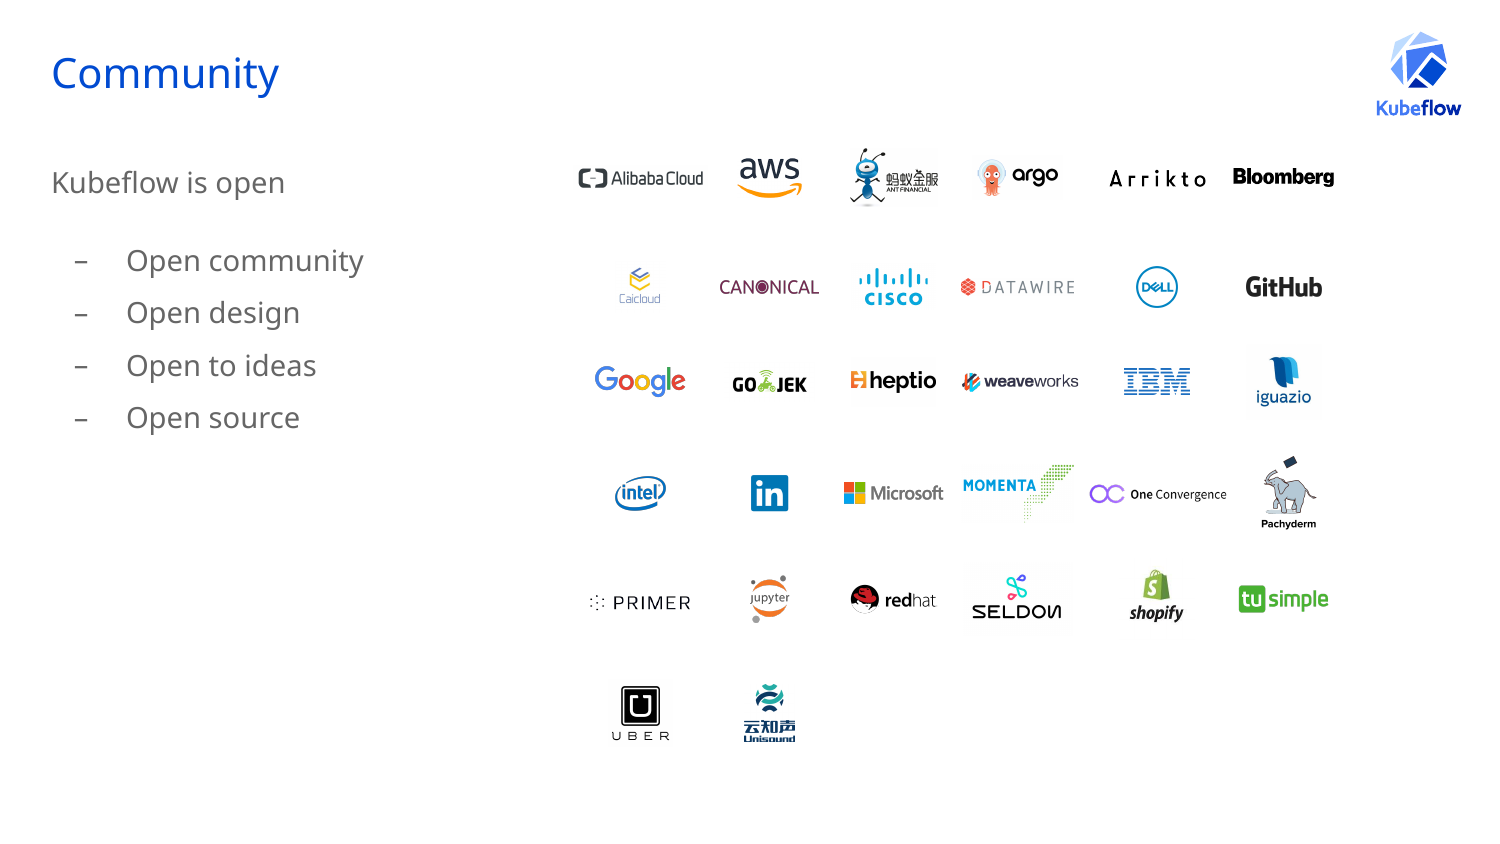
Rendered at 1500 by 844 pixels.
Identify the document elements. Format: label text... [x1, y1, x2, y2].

picture [963, 562, 1073, 636]
picture [1232, 168, 1335, 187]
picture [615, 475, 666, 511]
picture [851, 263, 937, 311]
picture [1245, 344, 1322, 420]
picture [757, 489, 762, 506]
picture [961, 278, 1075, 296]
picture [844, 482, 944, 505]
picture [851, 357, 937, 407]
picture [1106, 164, 1208, 191]
picture [1245, 276, 1322, 298]
picture [594, 366, 686, 398]
picture [572, 578, 708, 620]
picture [1136, 265, 1178, 280]
picture [1124, 368, 1190, 396]
picture [750, 474, 789, 513]
picture [849, 148, 938, 207]
picture [607, 678, 674, 747]
picture [1139, 269, 1175, 305]
picture [572, 165, 708, 190]
picture [1165, 295, 1178, 308]
picture [744, 684, 795, 742]
picture [724, 362, 815, 402]
picture [1136, 294, 1149, 308]
list Kubeflow is open Open community Open design Open to ideas Open source [51, 147, 409, 622]
picture [736, 158, 803, 198]
title Community [51, 47, 1449, 189]
picture [766, 489, 783, 506]
picture [1248, 452, 1319, 535]
picture [744, 573, 795, 626]
picture [849, 583, 938, 615]
picture [950, 361, 1086, 403]
picture [1238, 585, 1329, 613]
picture [961, 464, 1075, 523]
picture [1088, 482, 1227, 505]
picture [615, 260, 666, 313]
picture [972, 155, 1064, 201]
picture [719, 280, 820, 294]
picture [1119, 558, 1196, 640]
